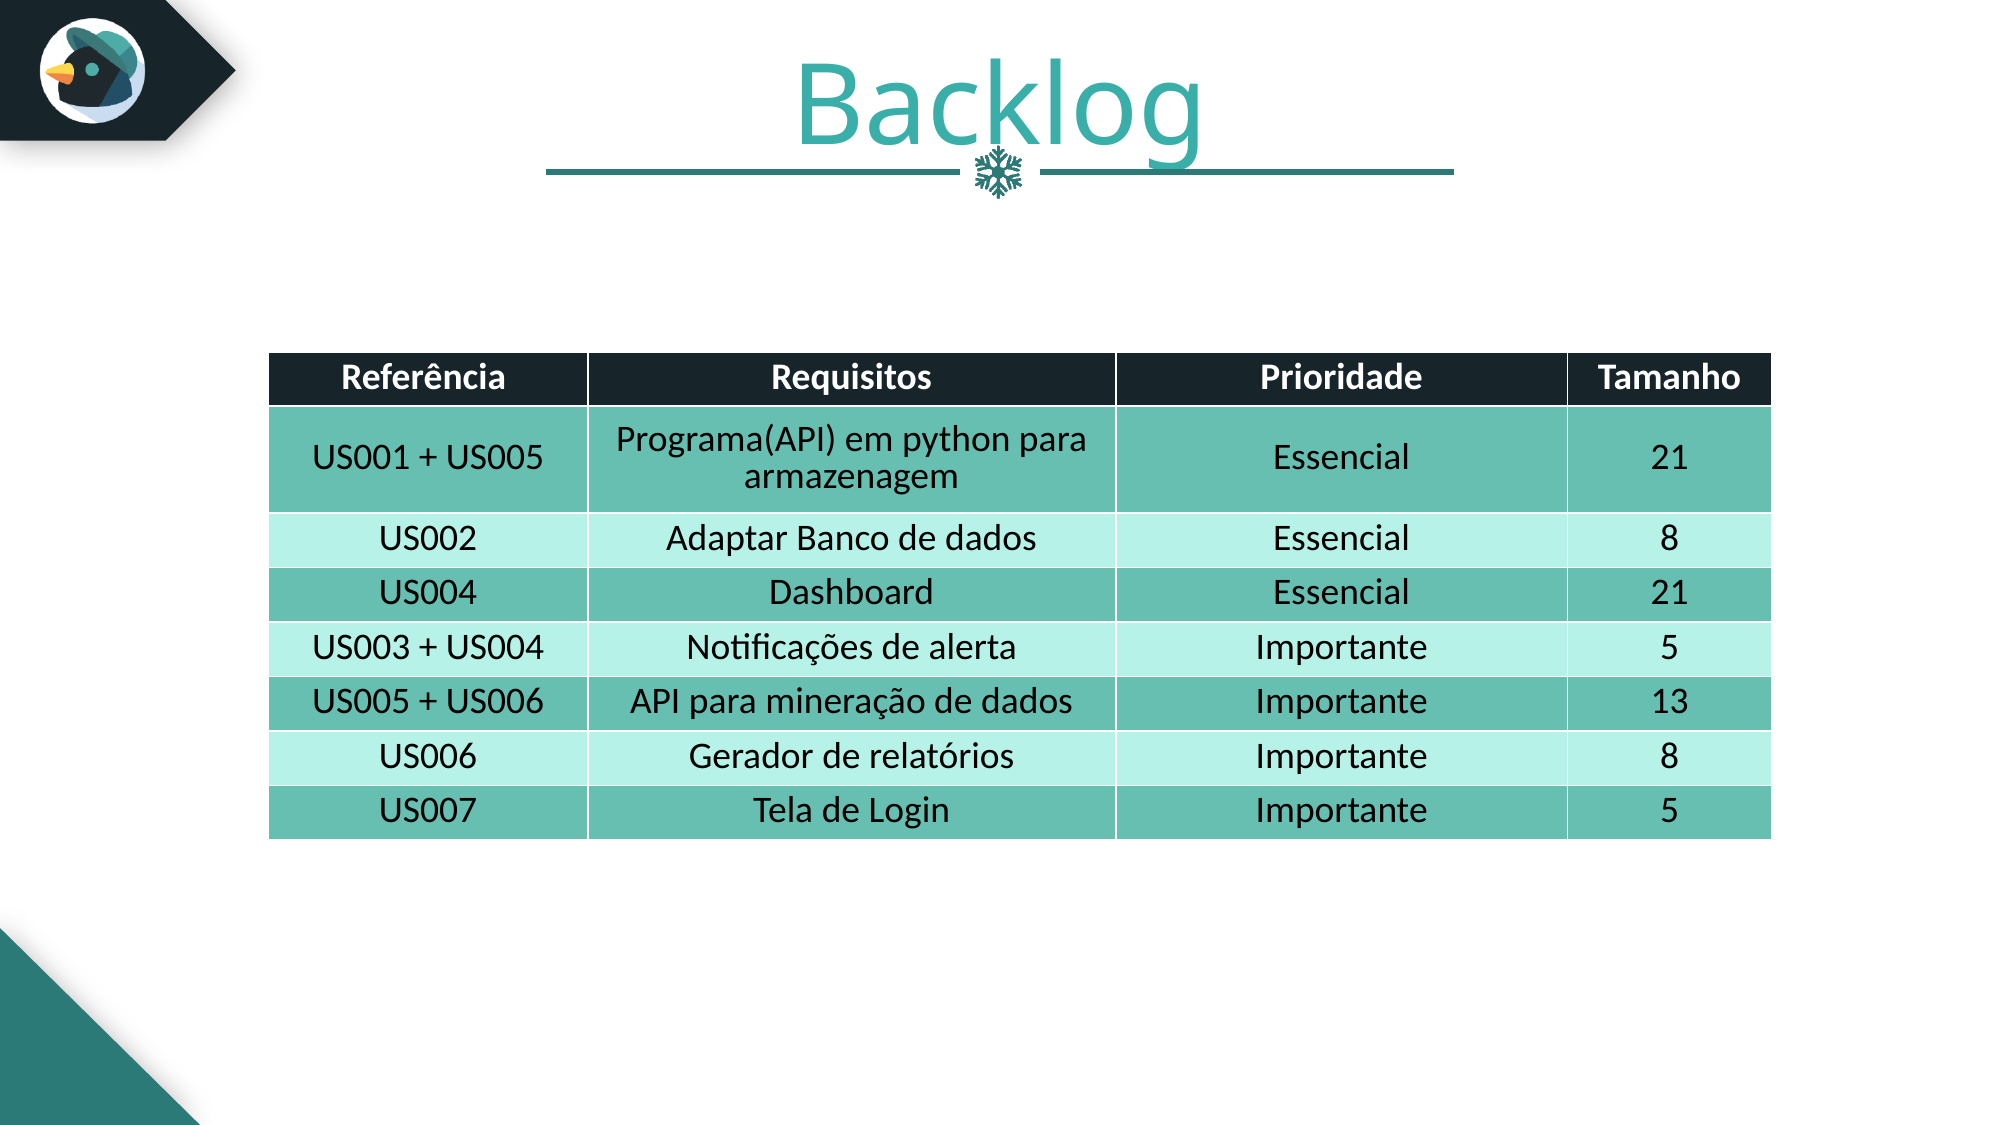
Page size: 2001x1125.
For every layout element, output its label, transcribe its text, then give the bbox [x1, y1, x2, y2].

table_cell 21 [1568, 568, 1771, 621]
table_cell Importante [1117, 623, 1567, 676]
table_cell Tela de Login [589, 786, 1115, 839]
table_cell Essencial [1117, 514, 1567, 567]
table_cell 13 [1568, 677, 1771, 730]
table_cell US002 [269, 514, 587, 567]
table_cell US003 + US004 [269, 623, 587, 676]
picture [35, 13, 149, 127]
table_cell Dashboard [589, 568, 1115, 621]
table_cell Adaptar Banco de dados [589, 514, 1115, 567]
table_cell Importante [1117, 732, 1567, 785]
table_header Referência [269, 353, 587, 405]
text_box [0, 0, 238, 142]
table_cell US001 + US005 [269, 407, 587, 512]
table_cell US007 [269, 786, 587, 839]
table_cell US005 + US006 [269, 677, 587, 730]
table_header Requisitos [589, 353, 1115, 405]
table_header Tamanho [1568, 353, 1771, 405]
table_cell US004 [269, 568, 587, 621]
table_cell Essencial [1117, 407, 1567, 512]
table_cell US006 [269, 732, 587, 785]
table_cell API para mineração de dados [589, 677, 1115, 730]
table_header Prioridade [1117, 353, 1567, 405]
table_cell Essencial [1117, 568, 1567, 621]
table_cell Notificações de alerta [589, 623, 1115, 676]
table_cell 8 [1568, 732, 1771, 785]
table_cell Gerador de relatórios [589, 732, 1115, 785]
table_cell Importante [1117, 786, 1567, 839]
text_box [0, 926, 202, 1125]
table_cell Importante [1117, 677, 1567, 730]
table_cell 5 [1568, 786, 1771, 839]
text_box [256, 24, 1744, 210]
table_cell 8 [1568, 514, 1771, 567]
table_cell 5 [1568, 623, 1771, 676]
table_cell Programa(API) em python para armazenagem [589, 407, 1115, 512]
table_cell 21 [1568, 407, 1771, 512]
